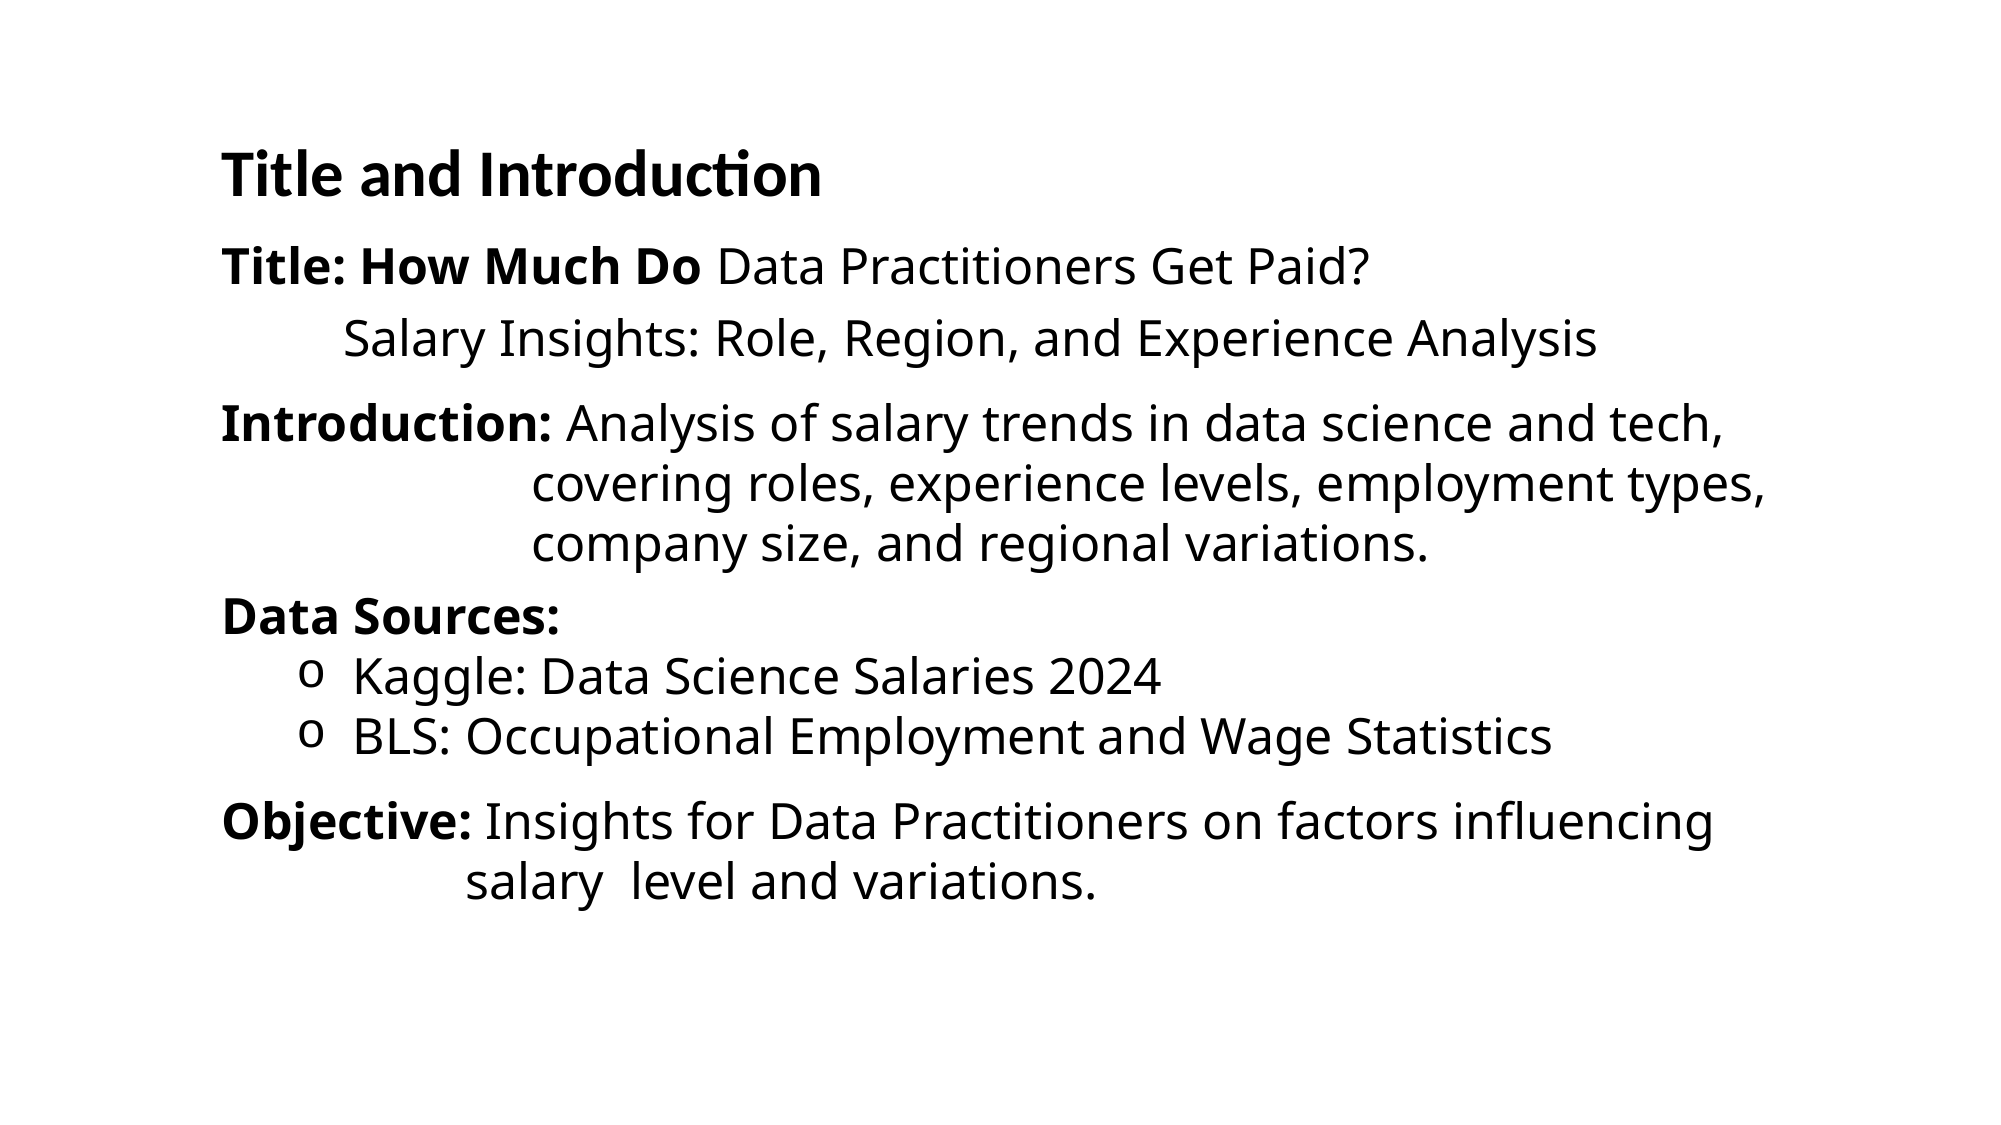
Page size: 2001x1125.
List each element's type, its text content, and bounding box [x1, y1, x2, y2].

text_box Title and Introduction Title: How Much Do Data Practitioners Get Paid? Salary Insights: Role, Region, and Experience Analysis Introduction: Analysis of salary trends in data science and tech, covering roles, experience levels, employment types, company size, and regional variations. Data Sources: Kaggle: Data Science Salaries 2024 BLS: Occupational Employment and Wage Statistics Objective: Insights for Data Practitioners on factors influencing salary level and variations. [206, 122, 1794, 917]
